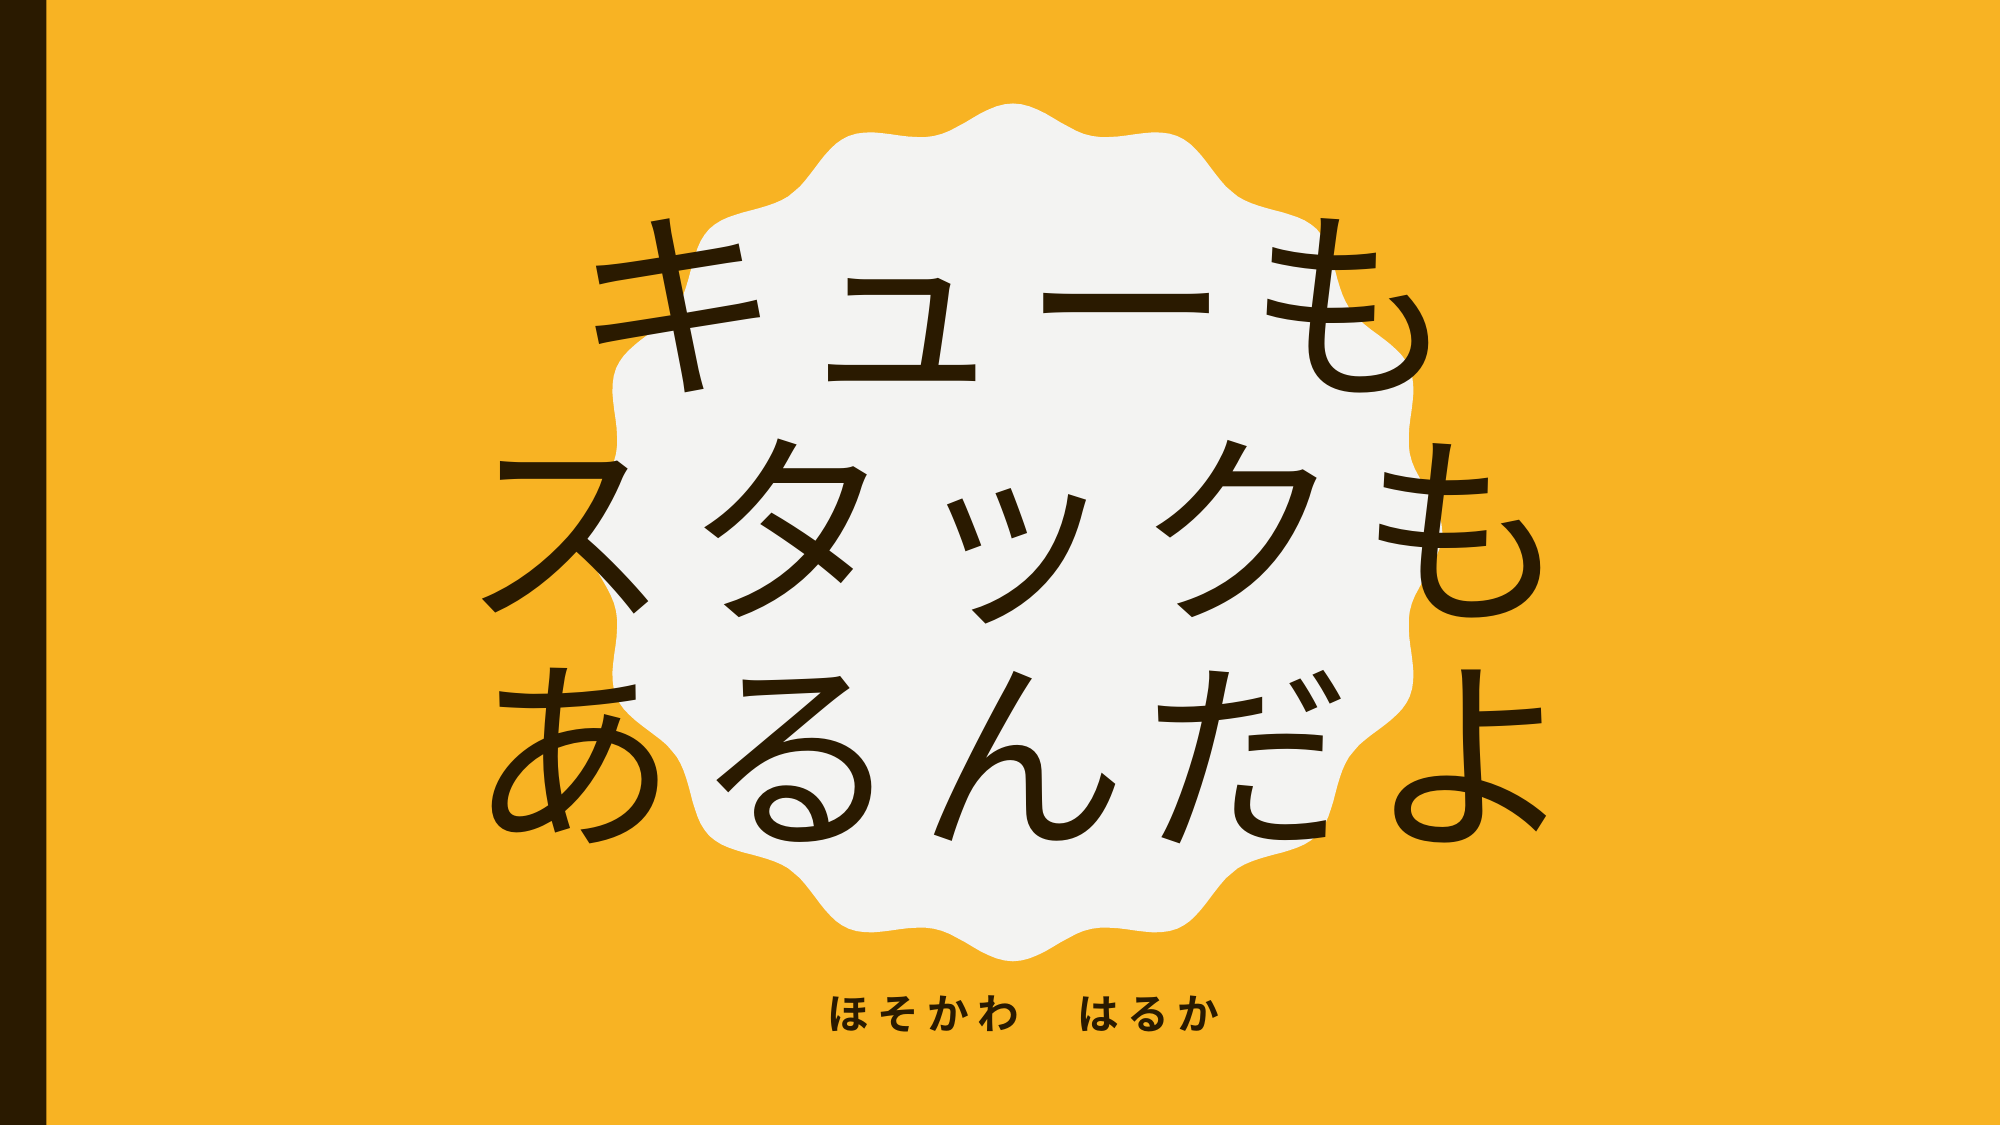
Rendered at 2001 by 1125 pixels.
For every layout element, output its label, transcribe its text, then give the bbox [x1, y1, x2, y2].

subtitle ほそかわ はるか [363, 980, 1684, 1103]
title キューも スタックも あるんだよ [176, 180, 1870, 902]
